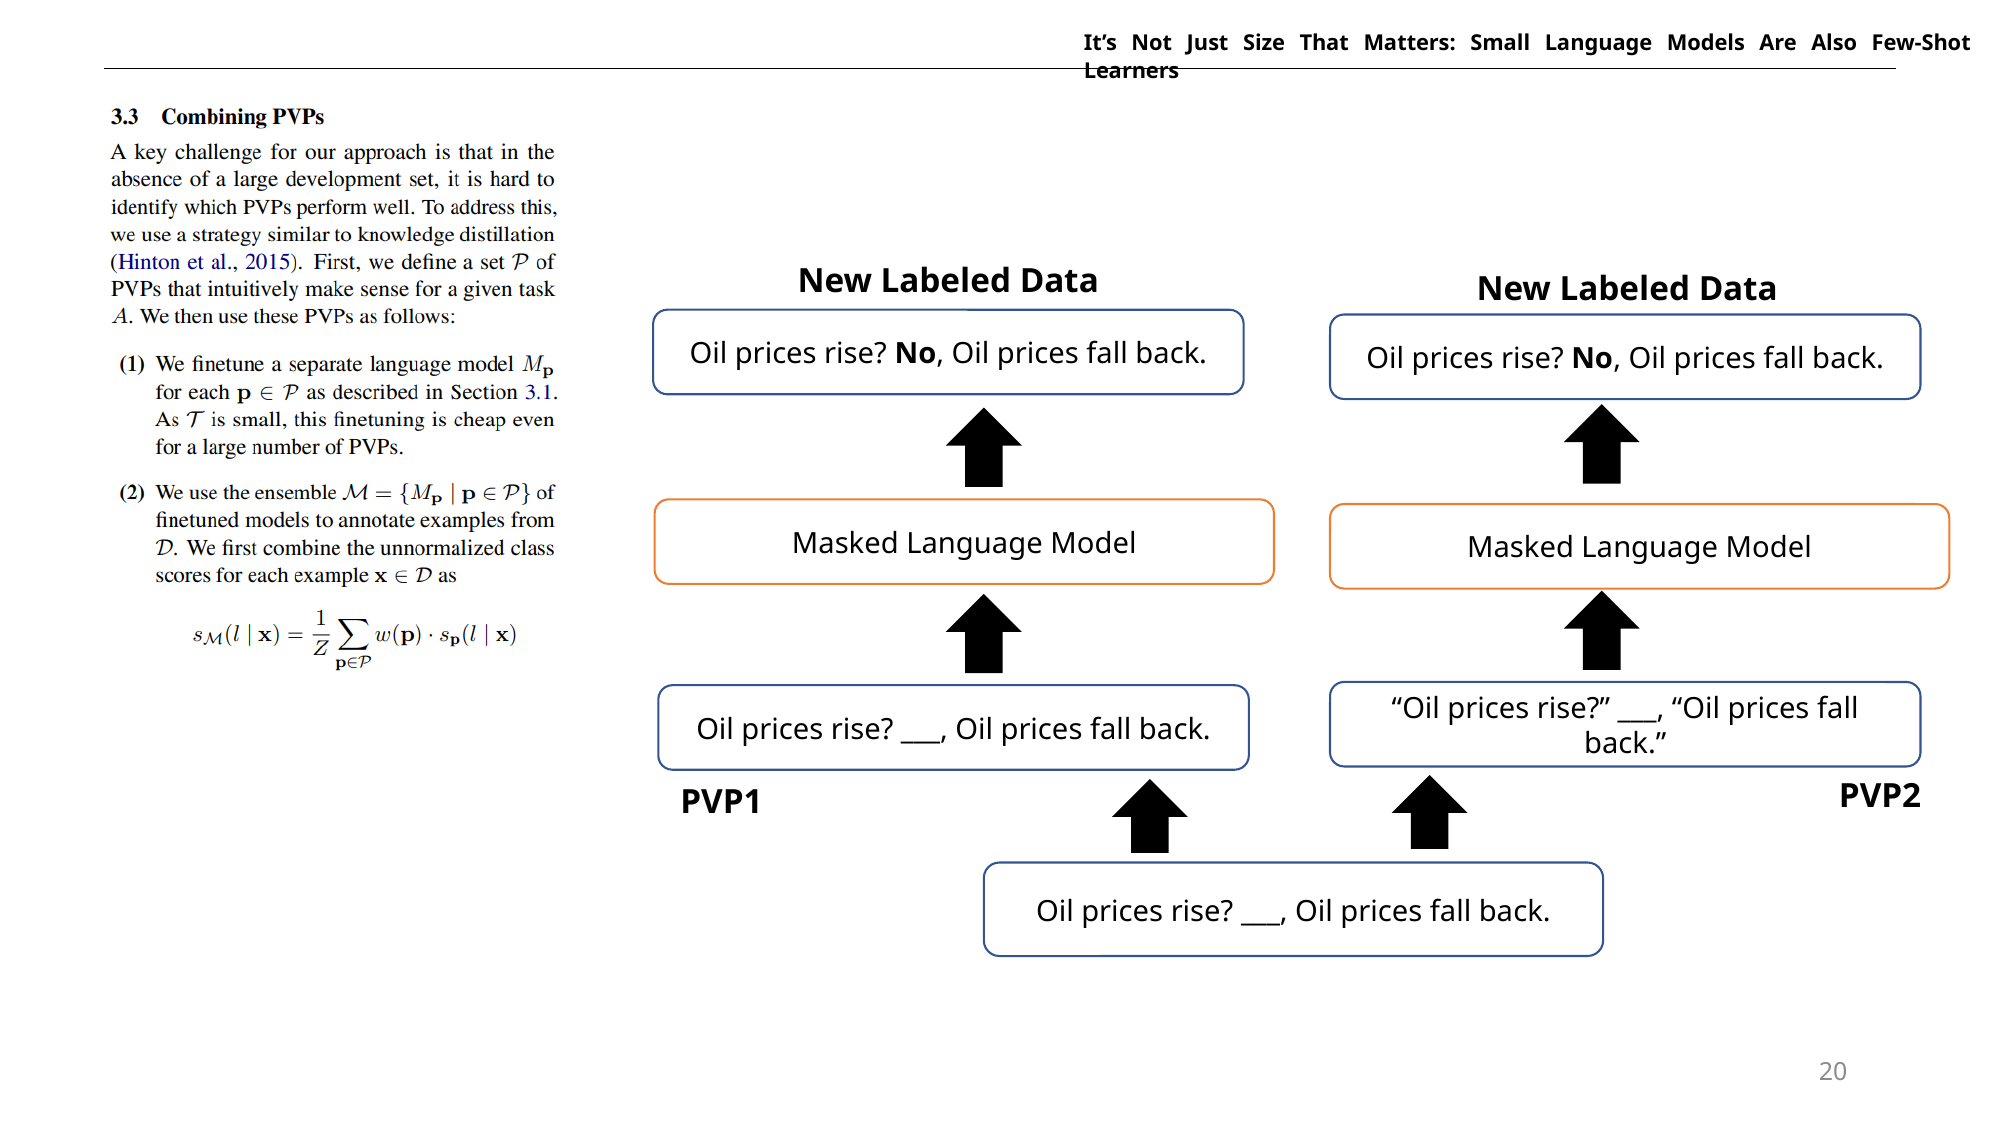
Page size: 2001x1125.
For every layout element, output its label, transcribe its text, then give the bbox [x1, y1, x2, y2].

text_box It’s Not Just Size That Matters: Small Language Models Are Also Few-Shot Learners [1069, 19, 1988, 91]
text_box Masked Language Model [1328, 502, 1951, 590]
text_box [945, 407, 1022, 487]
picture [93, 92, 578, 682]
text_box Oil prices rise? No, Oil prices fall back. [652, 308, 1245, 396]
text_box Oil prices rise? ___, Oil prices fall back. [982, 861, 1605, 958]
text_box [1391, 774, 1468, 849]
text_box [1563, 590, 1640, 670]
text_box Oil prices rise? No, Oil prices fall back. [1328, 313, 1922, 401]
text_box [1111, 778, 1188, 853]
text_box [1563, 404, 1640, 484]
text_box [945, 593, 1022, 674]
text_box New Labeled Data [782, 251, 1114, 307]
text_box Masked Language Model [653, 498, 1276, 585]
slide_number 20 [1412, 1042, 1863, 1103]
text_box New Labeled Data [1461, 260, 1793, 315]
text_box Oil prices rise? ___, Oil prices fall back. [657, 684, 1250, 771]
text_box PVP2 [1824, 766, 1939, 822]
text_box PVP1 [665, 772, 778, 828]
text_box “Oil prices rise?” ___, “Oil prices fall back.” [1328, 680, 1922, 768]
